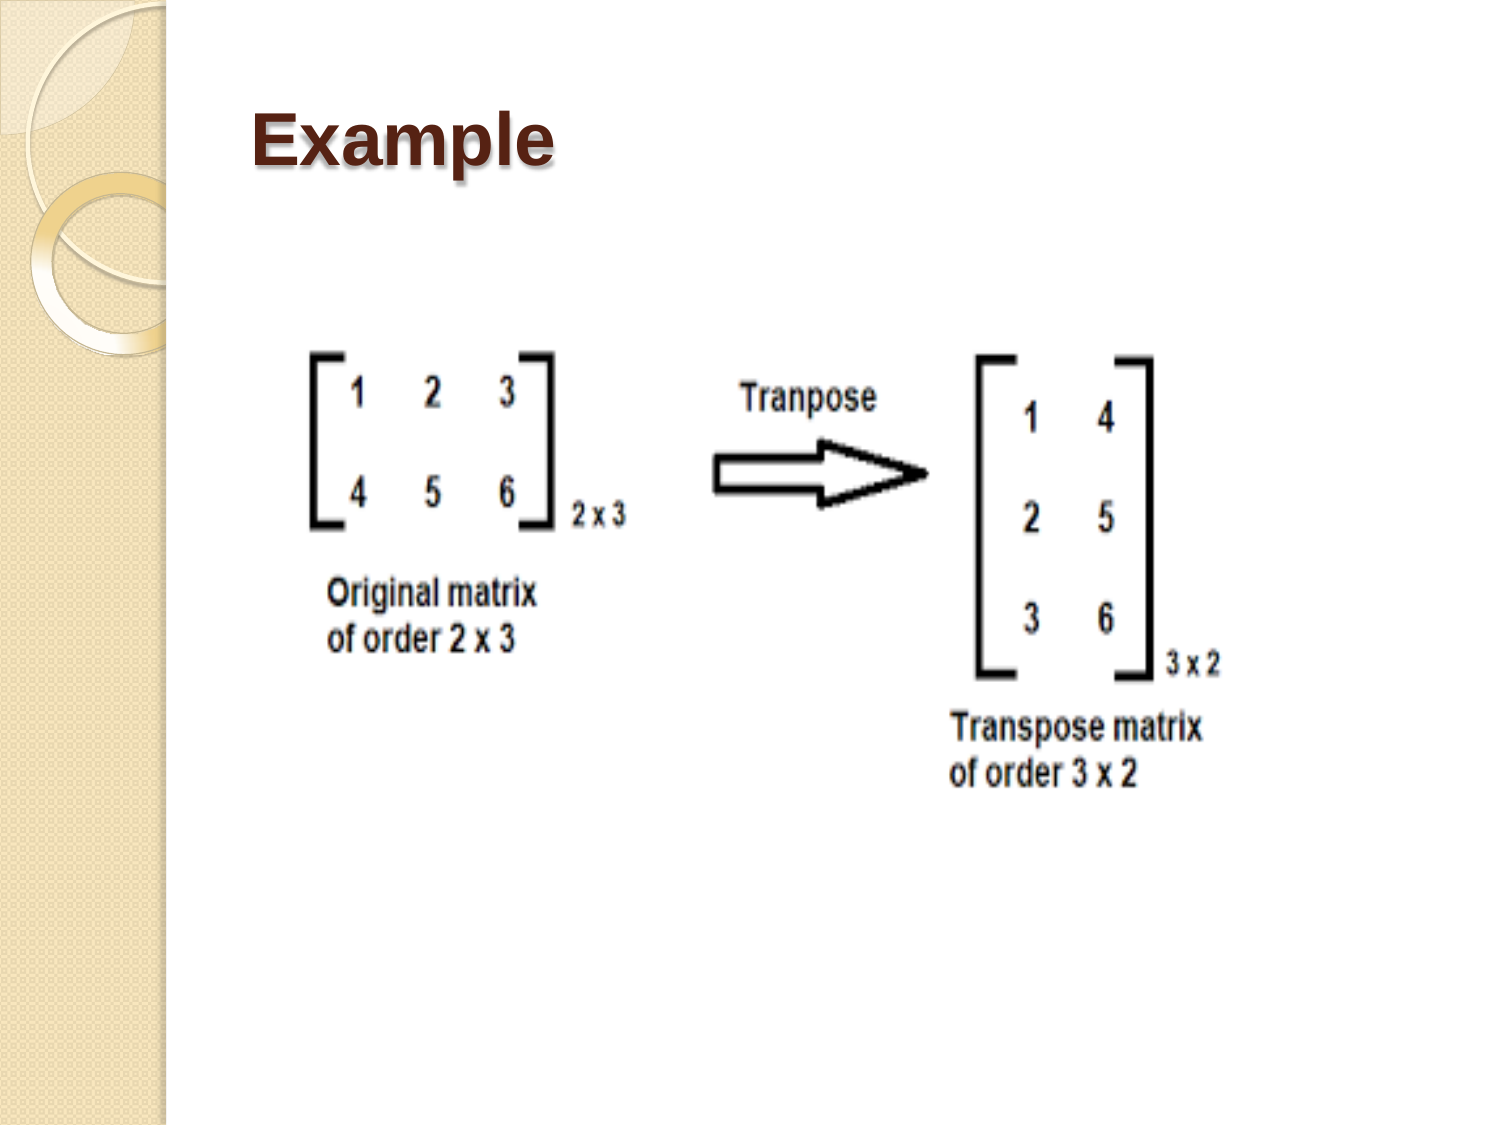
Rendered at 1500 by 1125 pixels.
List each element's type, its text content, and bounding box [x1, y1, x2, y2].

text_box [200, 68, 607, 237]
picture [0, 0, 166, 1125]
title Example [248, 88, 559, 279]
text_box [287, 324, 1238, 813]
